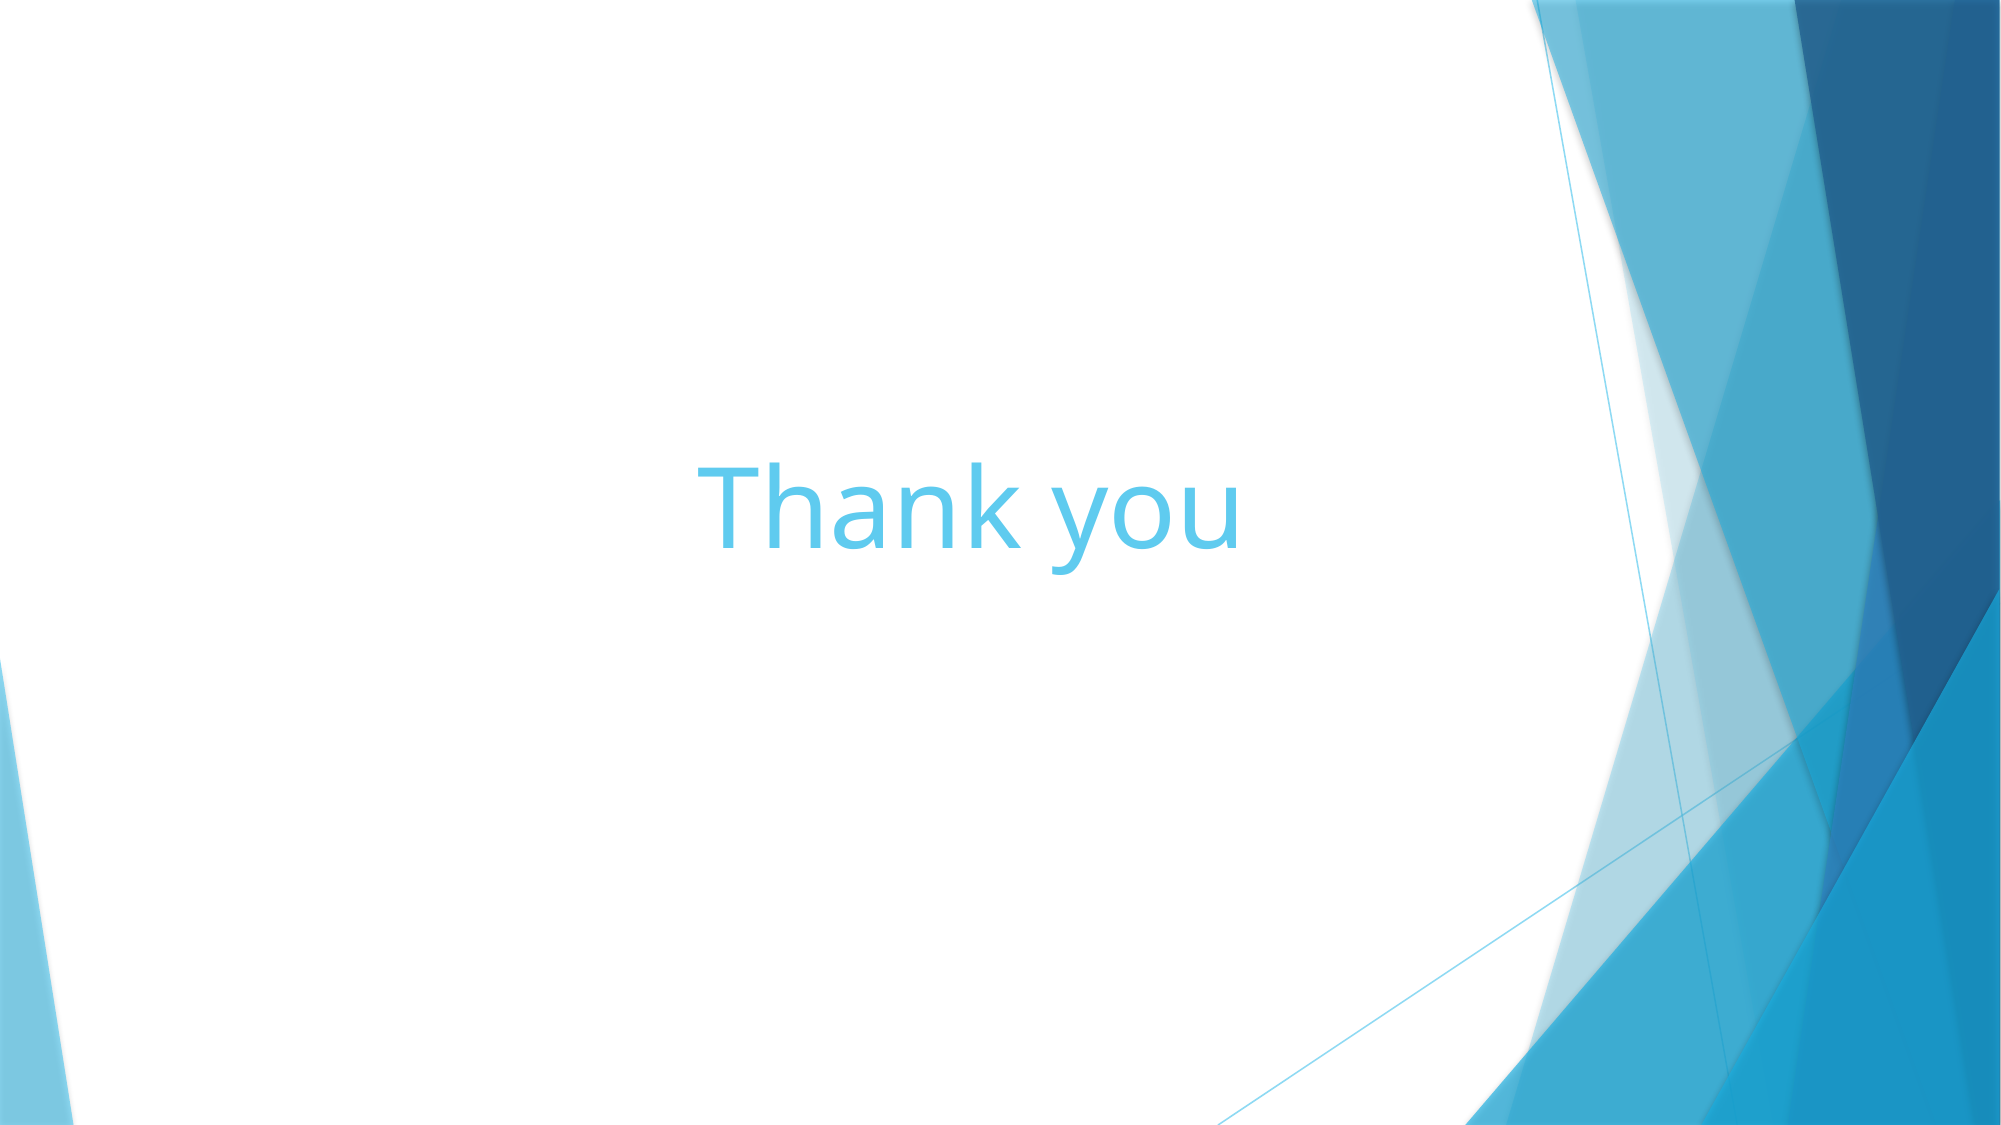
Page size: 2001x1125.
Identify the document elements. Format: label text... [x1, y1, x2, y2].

text_box Thank you [653, 428, 1262, 579]
